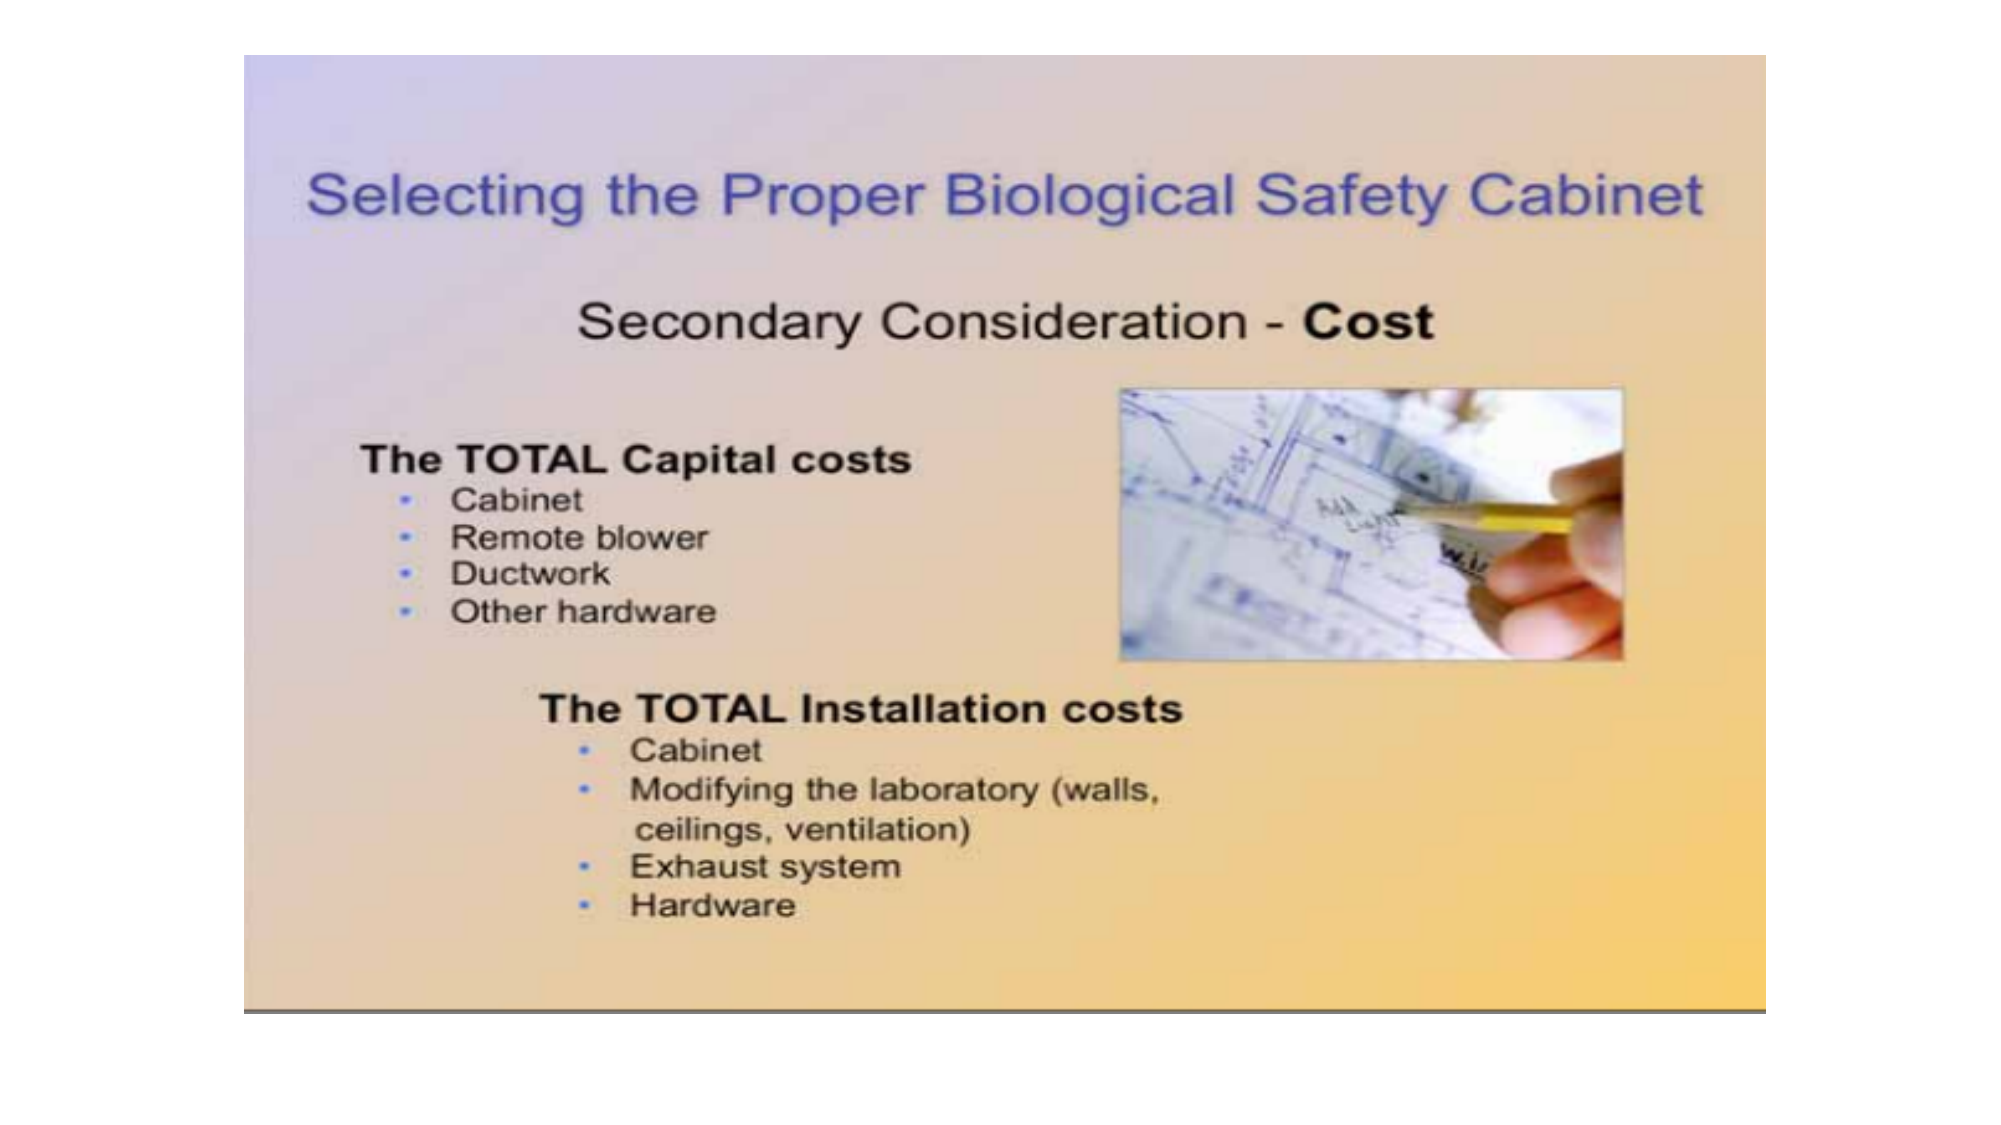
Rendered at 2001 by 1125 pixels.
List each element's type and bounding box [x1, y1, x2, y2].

list [244, 55, 1766, 1014]
